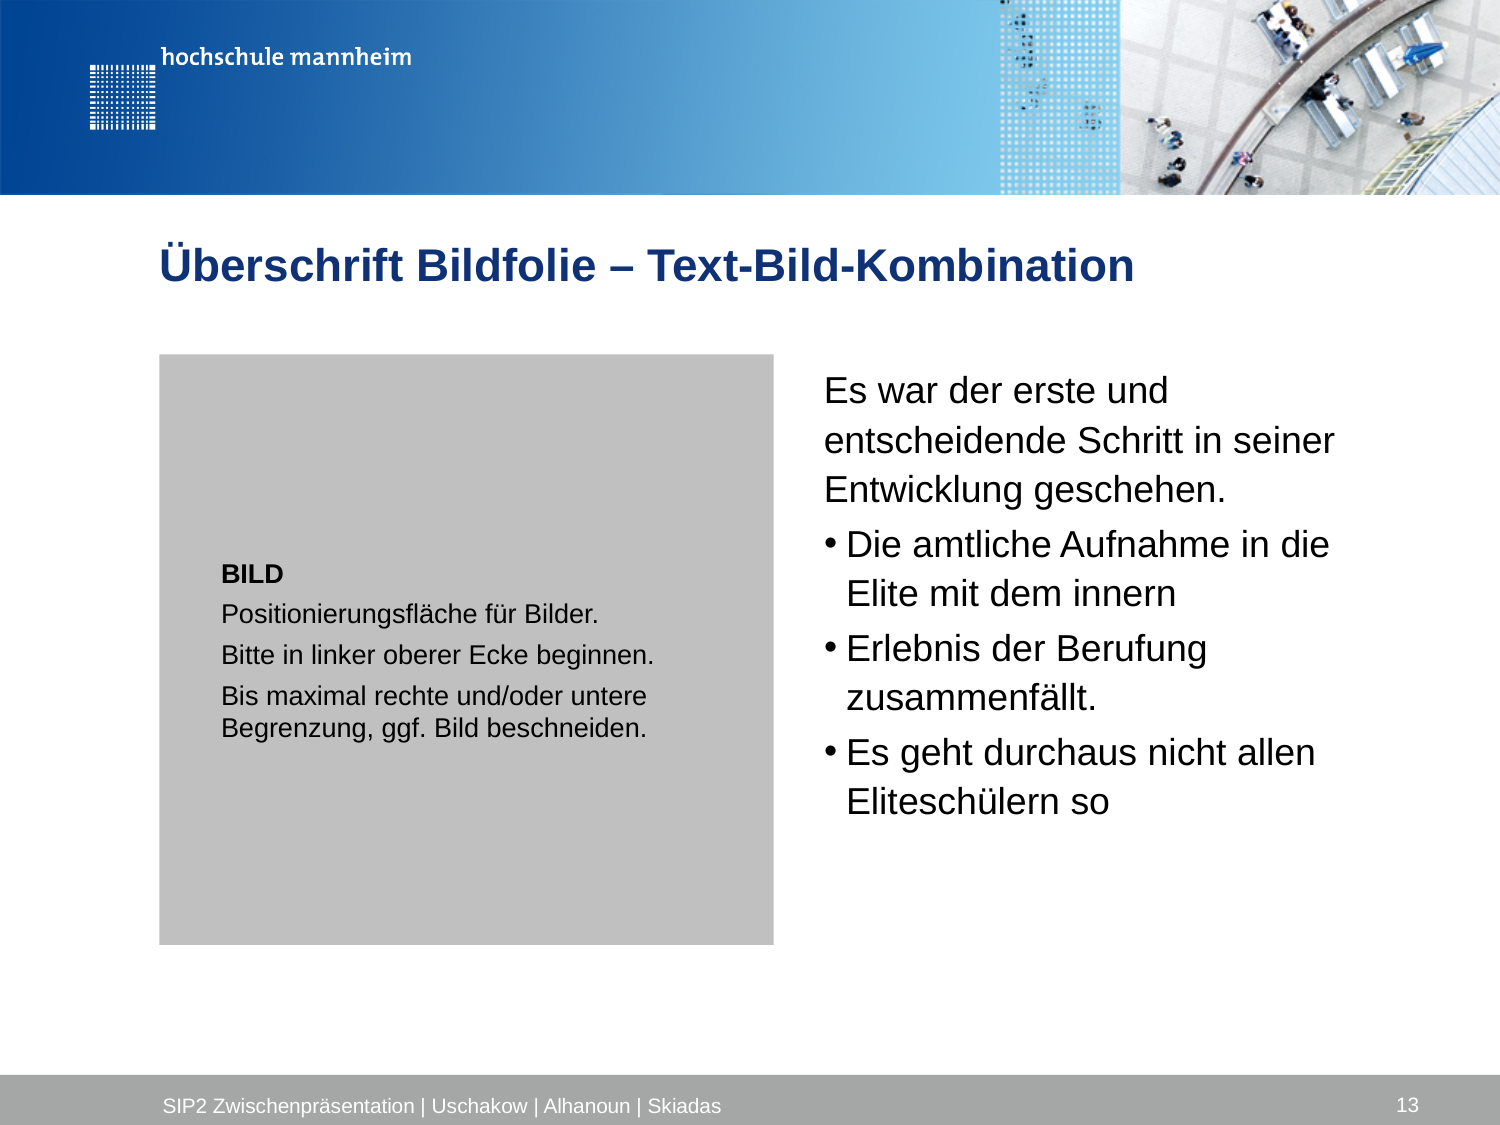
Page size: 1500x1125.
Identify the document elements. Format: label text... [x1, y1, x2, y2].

text_box BILD Positionierungsfläche für Bilder. Bitte in linker oberer Ecke beginnen. Bis maximal rechte und/oder untere Begrenzung, ggf. Bild beschneiden. [159, 354, 774, 945]
footer SIP2 Zwischenpräsentation | Uschakow | Alhanoun | Skiadas [162, 1087, 1010, 1118]
picture [0, 0, 1500, 195]
text_box Es war der erste und entscheidende Schritt in seiner Entwicklung geschehen. Die amtliche Aufnahme in die Elite mit dem innern Erlebnis der Berufung zusammenfällt. Es geht durchaus nicht allen Eliteschülern so [809, 354, 1424, 945]
title Überschrift Bildfolie – Text-Bild-Kombination [159, 230, 1424, 361]
slide_number 13 [1083, 1074, 1434, 1125]
